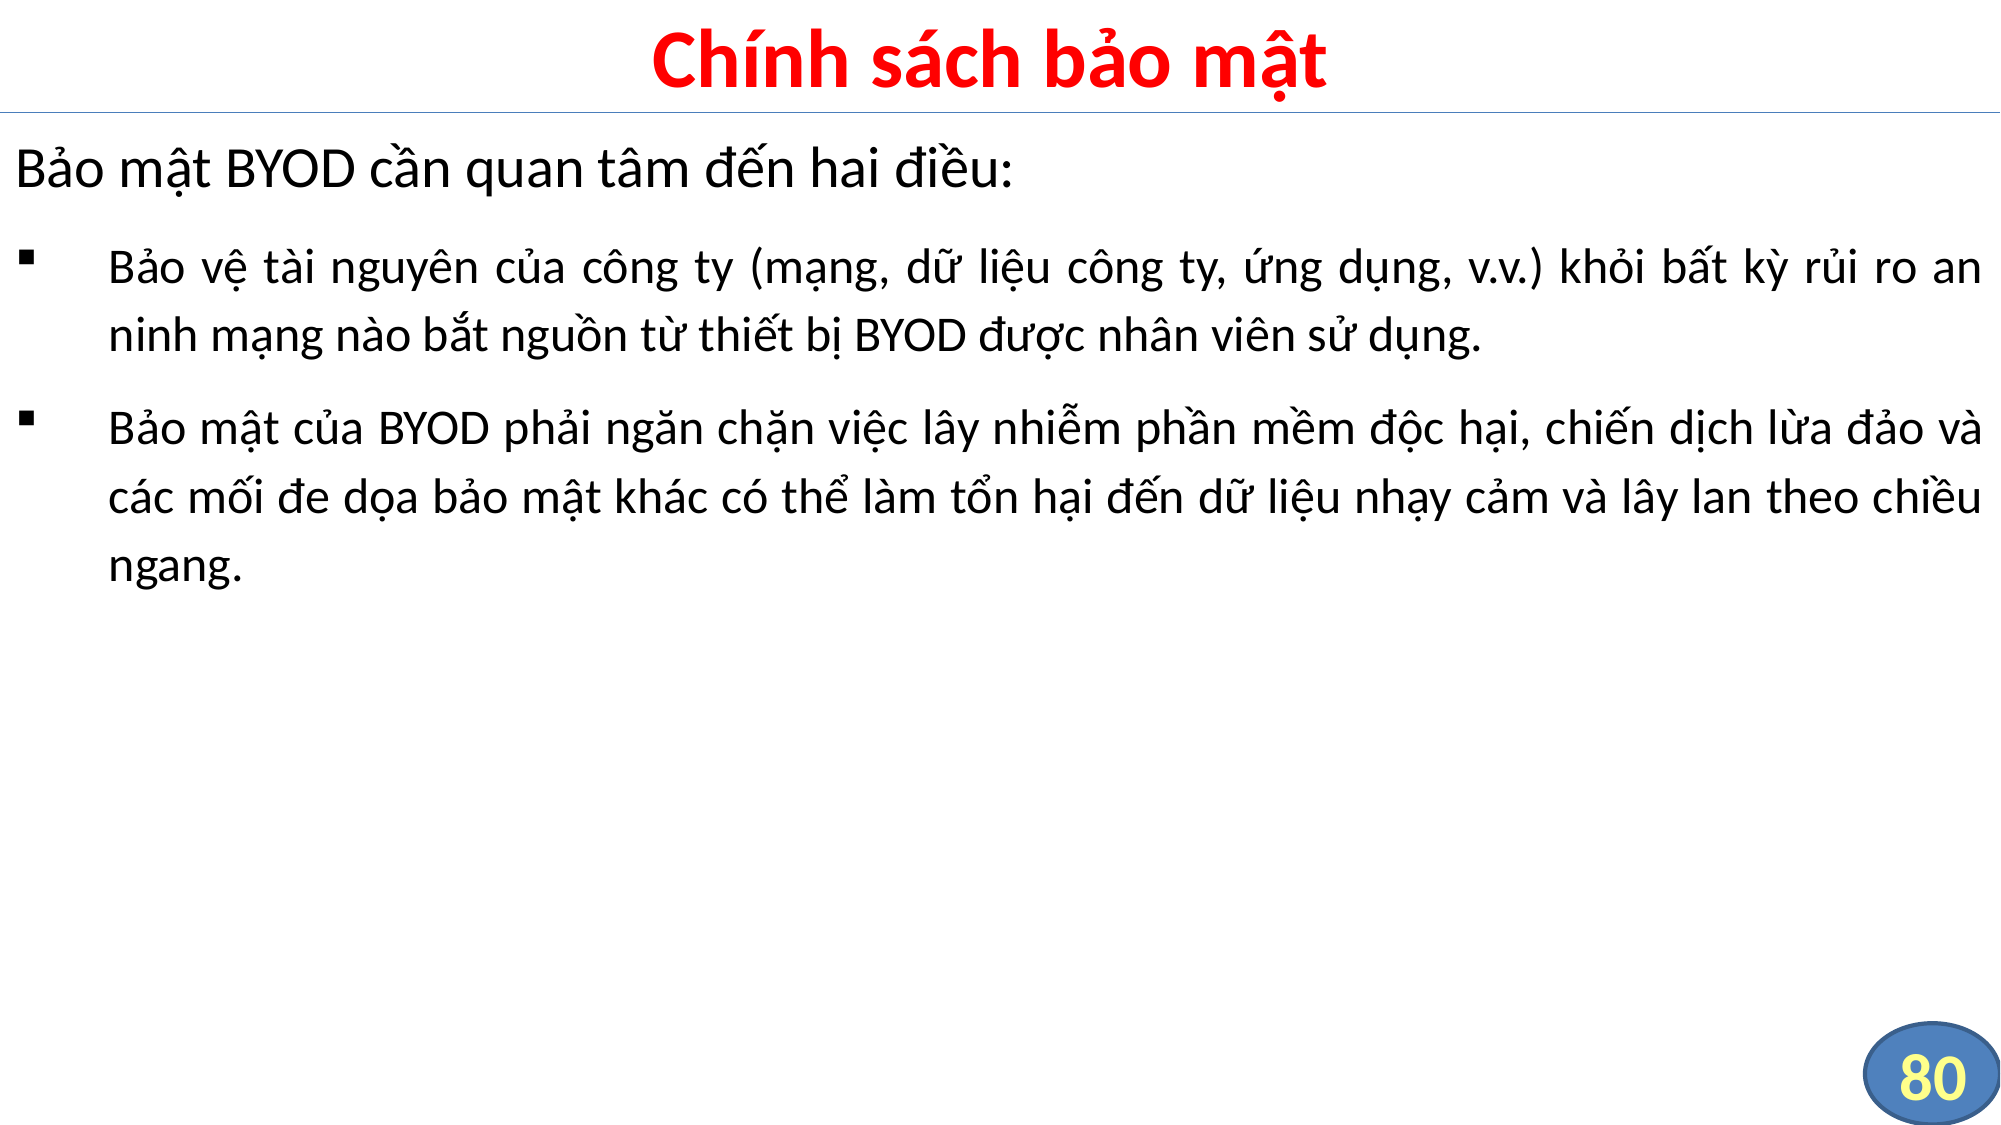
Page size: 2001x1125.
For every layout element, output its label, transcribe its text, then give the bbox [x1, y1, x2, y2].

list Bảo mật BYOD cần quan tâm đến hai điều: Bảo vệ tài nguyên của công ty (mạng, dữ liệu công ty, ứng dụng, v.v.) khỏi bất kỳ rủi ro an ninh mạng nào bắt nguồn từ thiết bị BYOD được nhân viên sử dụng. Bảo mật của BYOD phải ngăn chặn việc lây nhiễm phần mềm độc hại, chiến dịch lừa đảo và các mối đe dọa bảo mật khác có thể làm tổn hại đến dữ liệu nhạy cảm và lây lan theo chiều ngang. [0, 113, 2000, 1125]
slide_number 80 [1866, 1023, 2000, 1125]
title Chính sách bảo mật [0, 0, 2000, 113]
